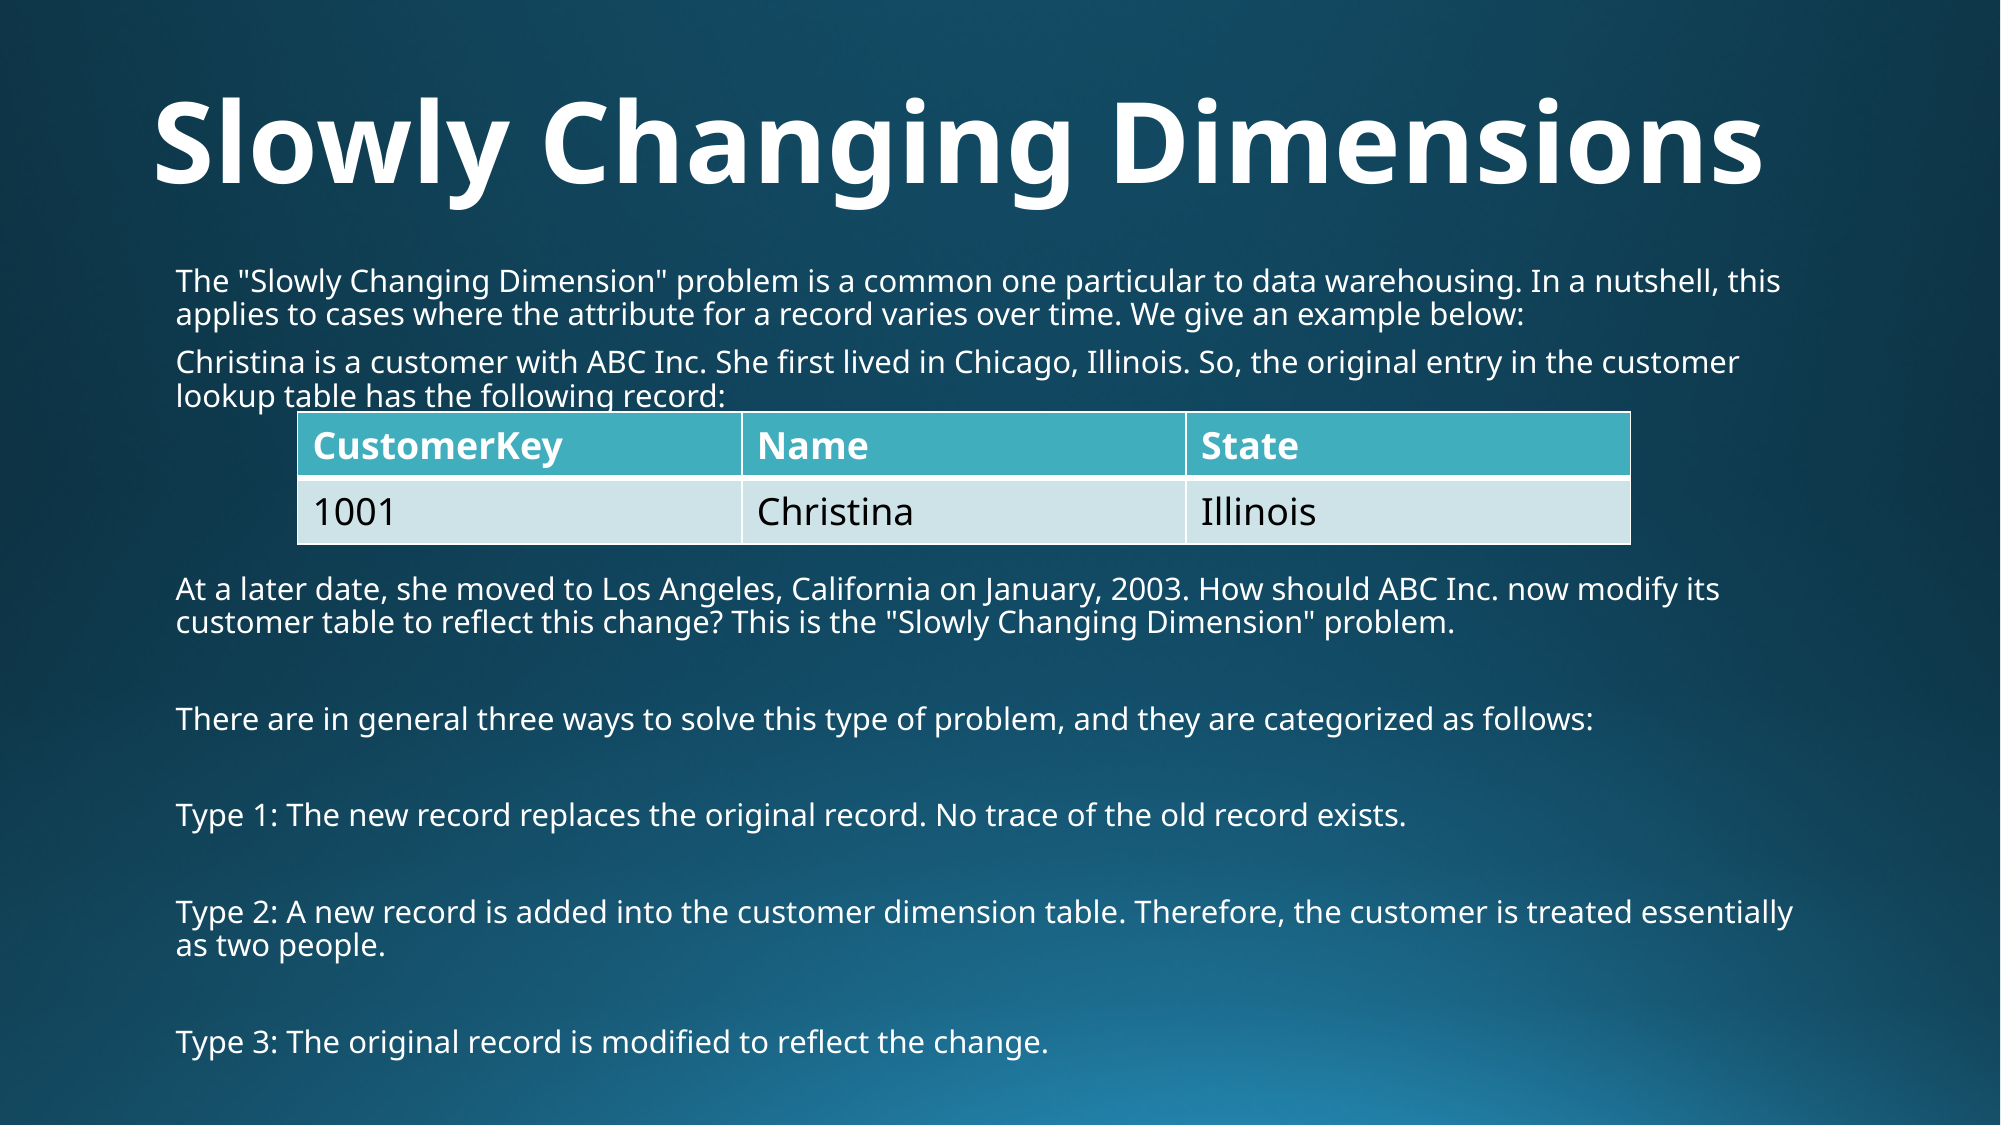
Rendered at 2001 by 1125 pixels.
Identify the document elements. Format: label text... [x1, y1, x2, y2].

table_header CustomerKey [298, 413, 741, 475]
table_cell Christina [743, 481, 1185, 543]
picture [0, 0, 2001, 1125]
list The "Slowly Changing Dimension" problem is a common one particular to data warehousing. In a nutshell, this applies to cases where the attribute for a record varies over time. We give an example below: Christina is a customer with ABC Inc. She first lived in Chicago, Illinois. So, the original entry in the customer lookup table has the following record: At a later date, she moved to Los Angeles, California on January, 2003. How should ABC Inc. now modify its customer table to reflect this change? This is the "Slowly Changing Dimension" problem. There are in general three ways to solve this type of problem, and they are categorized as follows: Type 1: The new record replaces the original record. No trace of the old record exists. Type 2: A new record is added into the customer dimension table. Therefore, the customer is treated essentially as two people. Type 3: The original record is modified to reflect the change. [160, 257, 1840, 1073]
title Slowly Changing Dimensions [137, 59, 1863, 235]
table_header State [1187, 413, 1630, 475]
table_cell Illinois [1187, 481, 1630, 543]
table_header Name [743, 413, 1185, 475]
table_cell 1001 [298, 481, 741, 543]
